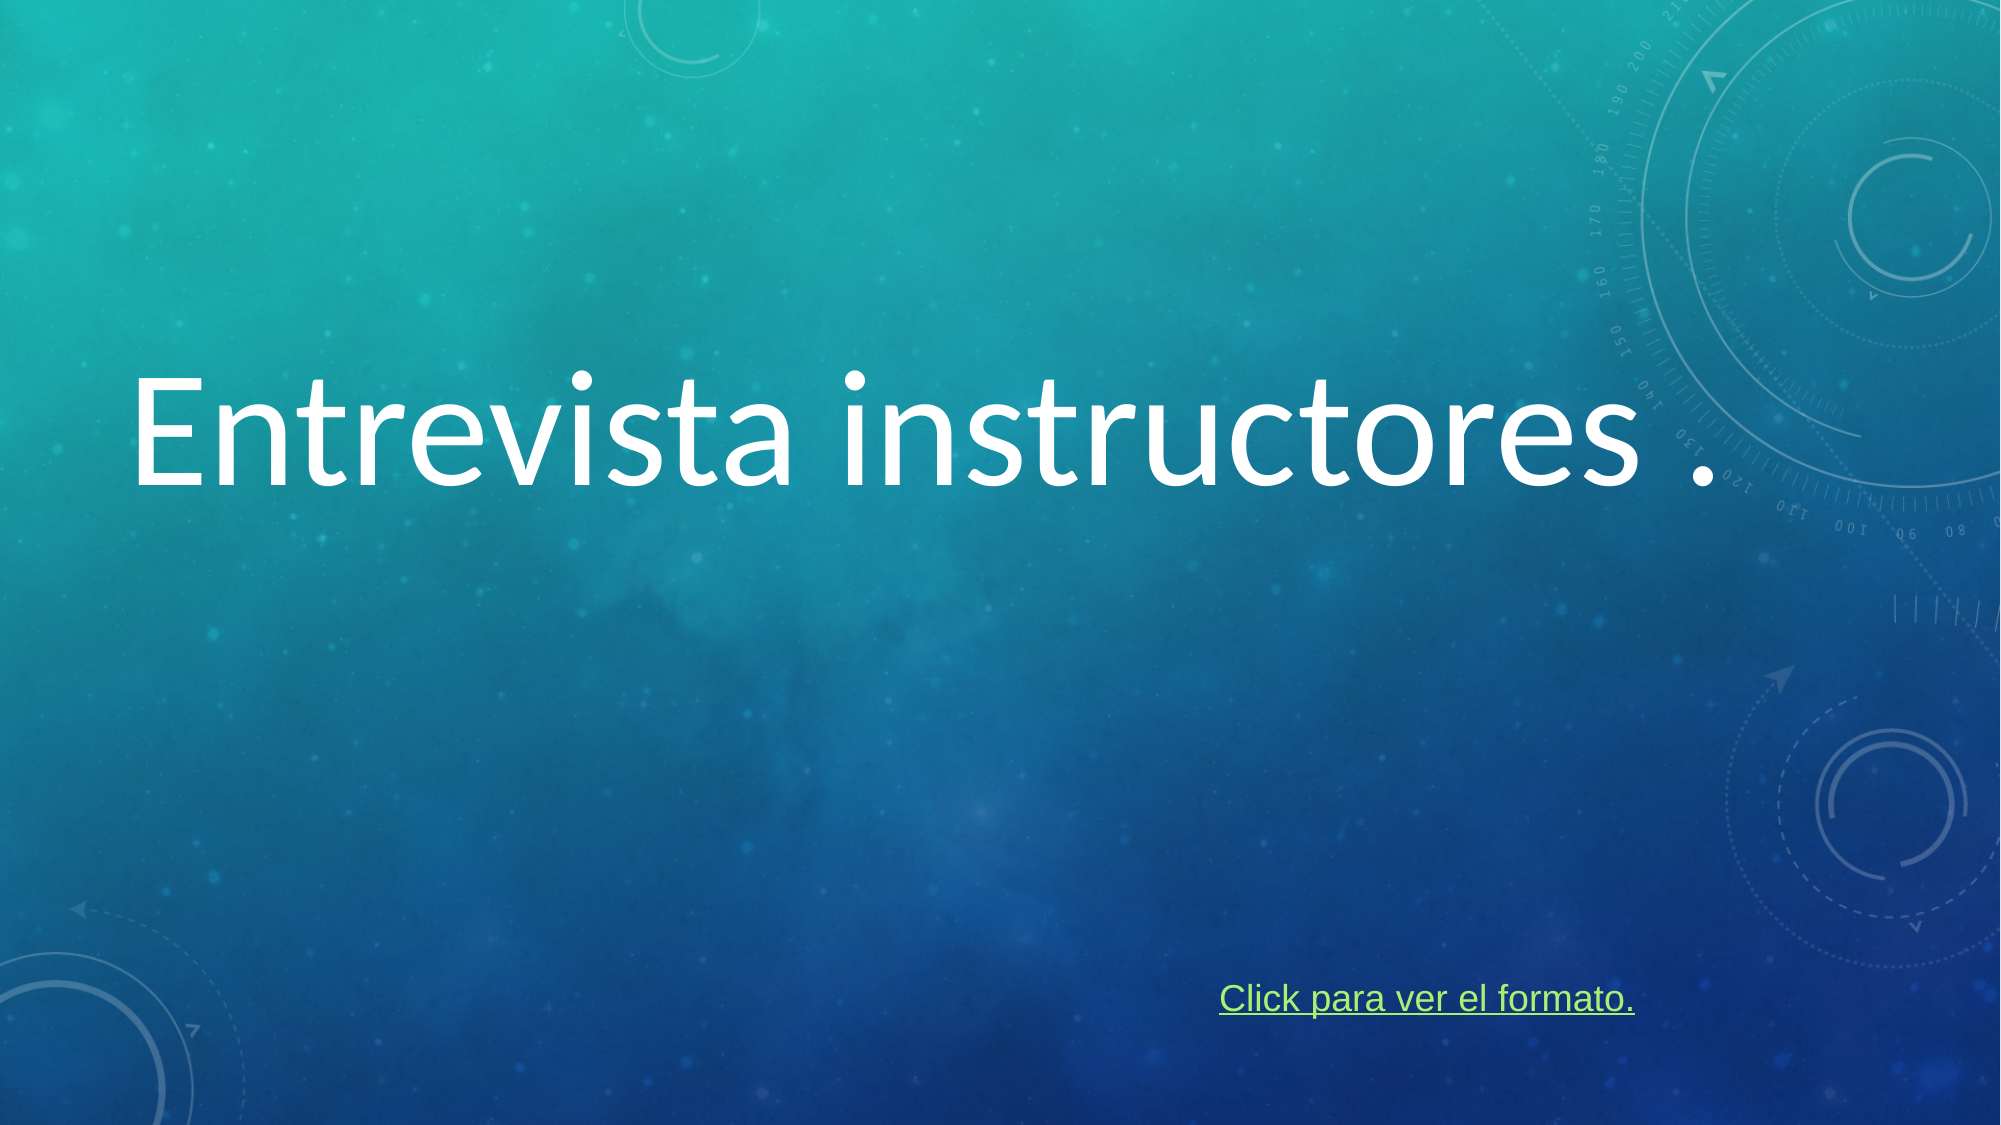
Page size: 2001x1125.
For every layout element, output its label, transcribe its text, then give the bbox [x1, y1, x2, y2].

picture [0, 0, 2001, 1125]
text_box Entrevista instructores . [112, 108, 1775, 950]
text_box Click para ver el formato. [1204, 965, 1655, 1026]
